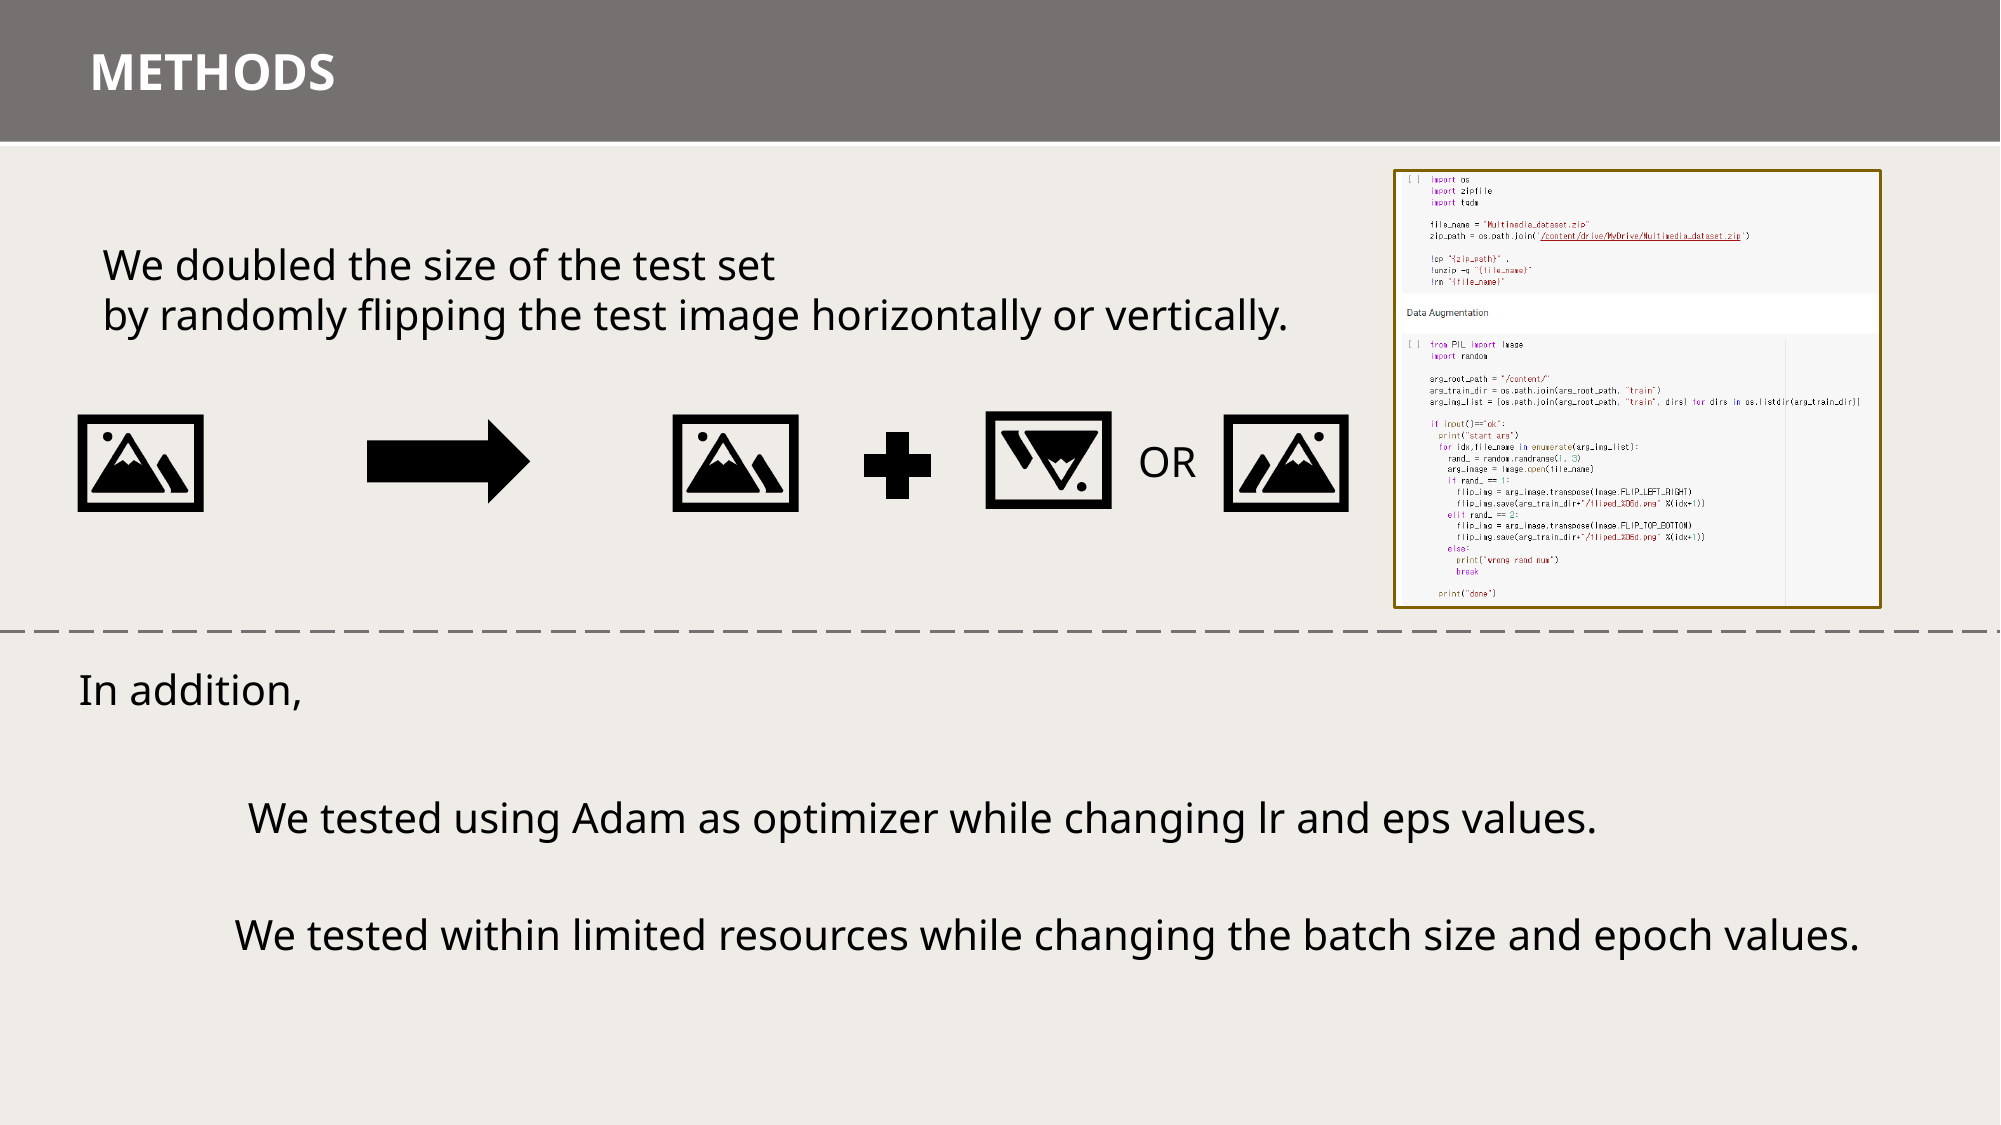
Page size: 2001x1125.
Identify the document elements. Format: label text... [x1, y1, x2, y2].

text_box [367, 419, 531, 504]
picture [65, 386, 216, 537]
picture [973, 386, 1124, 537]
text_box OR [1124, 428, 1210, 494]
text_box [864, 432, 931, 499]
text_box We tested within limited resources while changing the batch size and epoch values. [219, 901, 1876, 967]
picture [1210, 386, 1361, 537]
text_box In addition, [63, 656, 329, 722]
picture [1395, 172, 1880, 607]
text_box We doubled the size of the test set by randomly flipping the test image horizontally or vertically. [87, 231, 1305, 347]
text_box METHODS [0, 0, 2000, 143]
picture [660, 386, 811, 537]
text_box We tested using Adam as optimizer while changing lr and eps values. [233, 784, 1614, 850]
